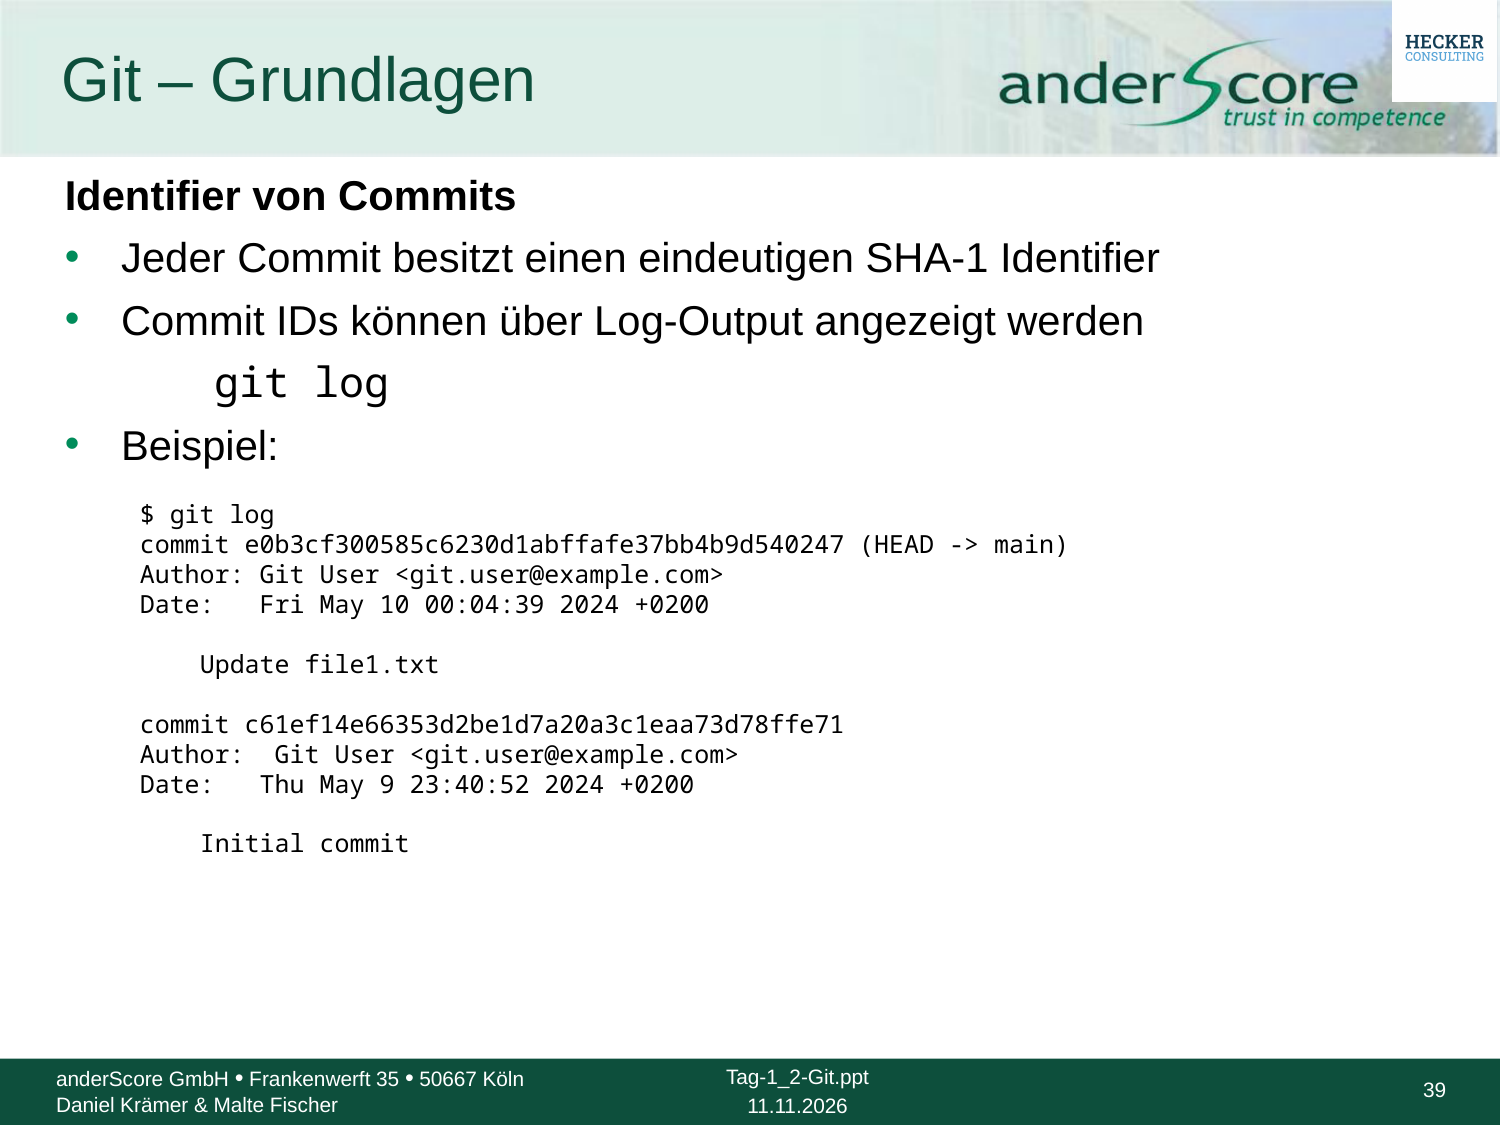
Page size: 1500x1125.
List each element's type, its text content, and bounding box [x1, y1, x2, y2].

list Identifier von Commits Jeder Commit besitzt einen eindeutigen SHA-1 Identifier Commit IDs können über Log-Output angezeigt werden git log Beispiel: $ git log commit e0b3cf300585c6230d1abffafe37bb4b9d540247 (HEAD -> main) Author: Git User <git.user@example.com> Date: Fri May 10 00:04:39 2024 +0200 Update file1.txt commit c61ef14e66353d2be1d7a20a3c1eaa73d78ffe71 Author: Git User <git.user@example.com> Date: Thu May 9 23:40:52 2024 +0200 Initial commit [49, 160, 1447, 1047]
title Git – Grundlagen [46, 23, 975, 140]
picture [0, 0, 1500, 157]
